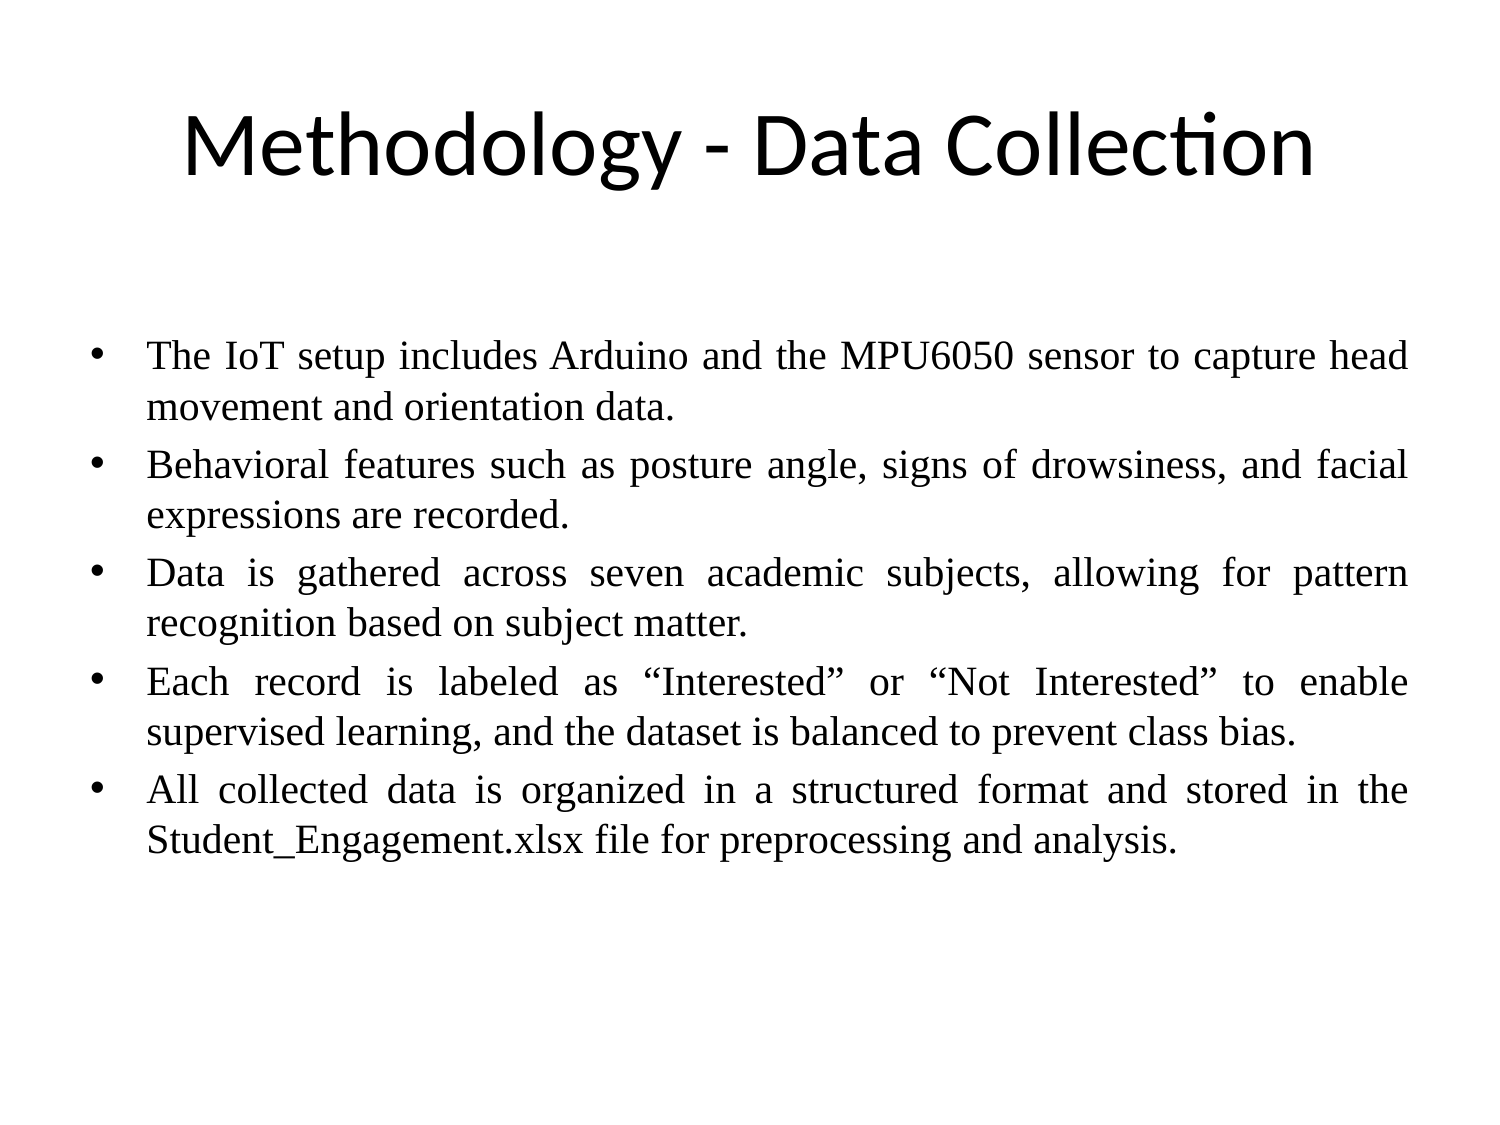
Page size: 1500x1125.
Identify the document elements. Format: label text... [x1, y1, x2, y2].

title Methodology - Data Collection [75, 45, 1425, 233]
list The IoT setup includes Arduino and the MPU6050 sensor to capture head movement and orientation data. Behavioral features such as posture angle, signs of drowsiness, and facial expressions are recorded. Data is gathered across seven academic subjects, allowing for pattern recognition based on subject matter. Each record is labeled as “Interested” or “Not Interested” to enable supervised learning, and the dataset is balanced to prevent class bias. All collected data is organized in a structured format and stored in the Student_Engagement.xlsx file for preprocessing and analysis. [75, 262, 1425, 1005]
